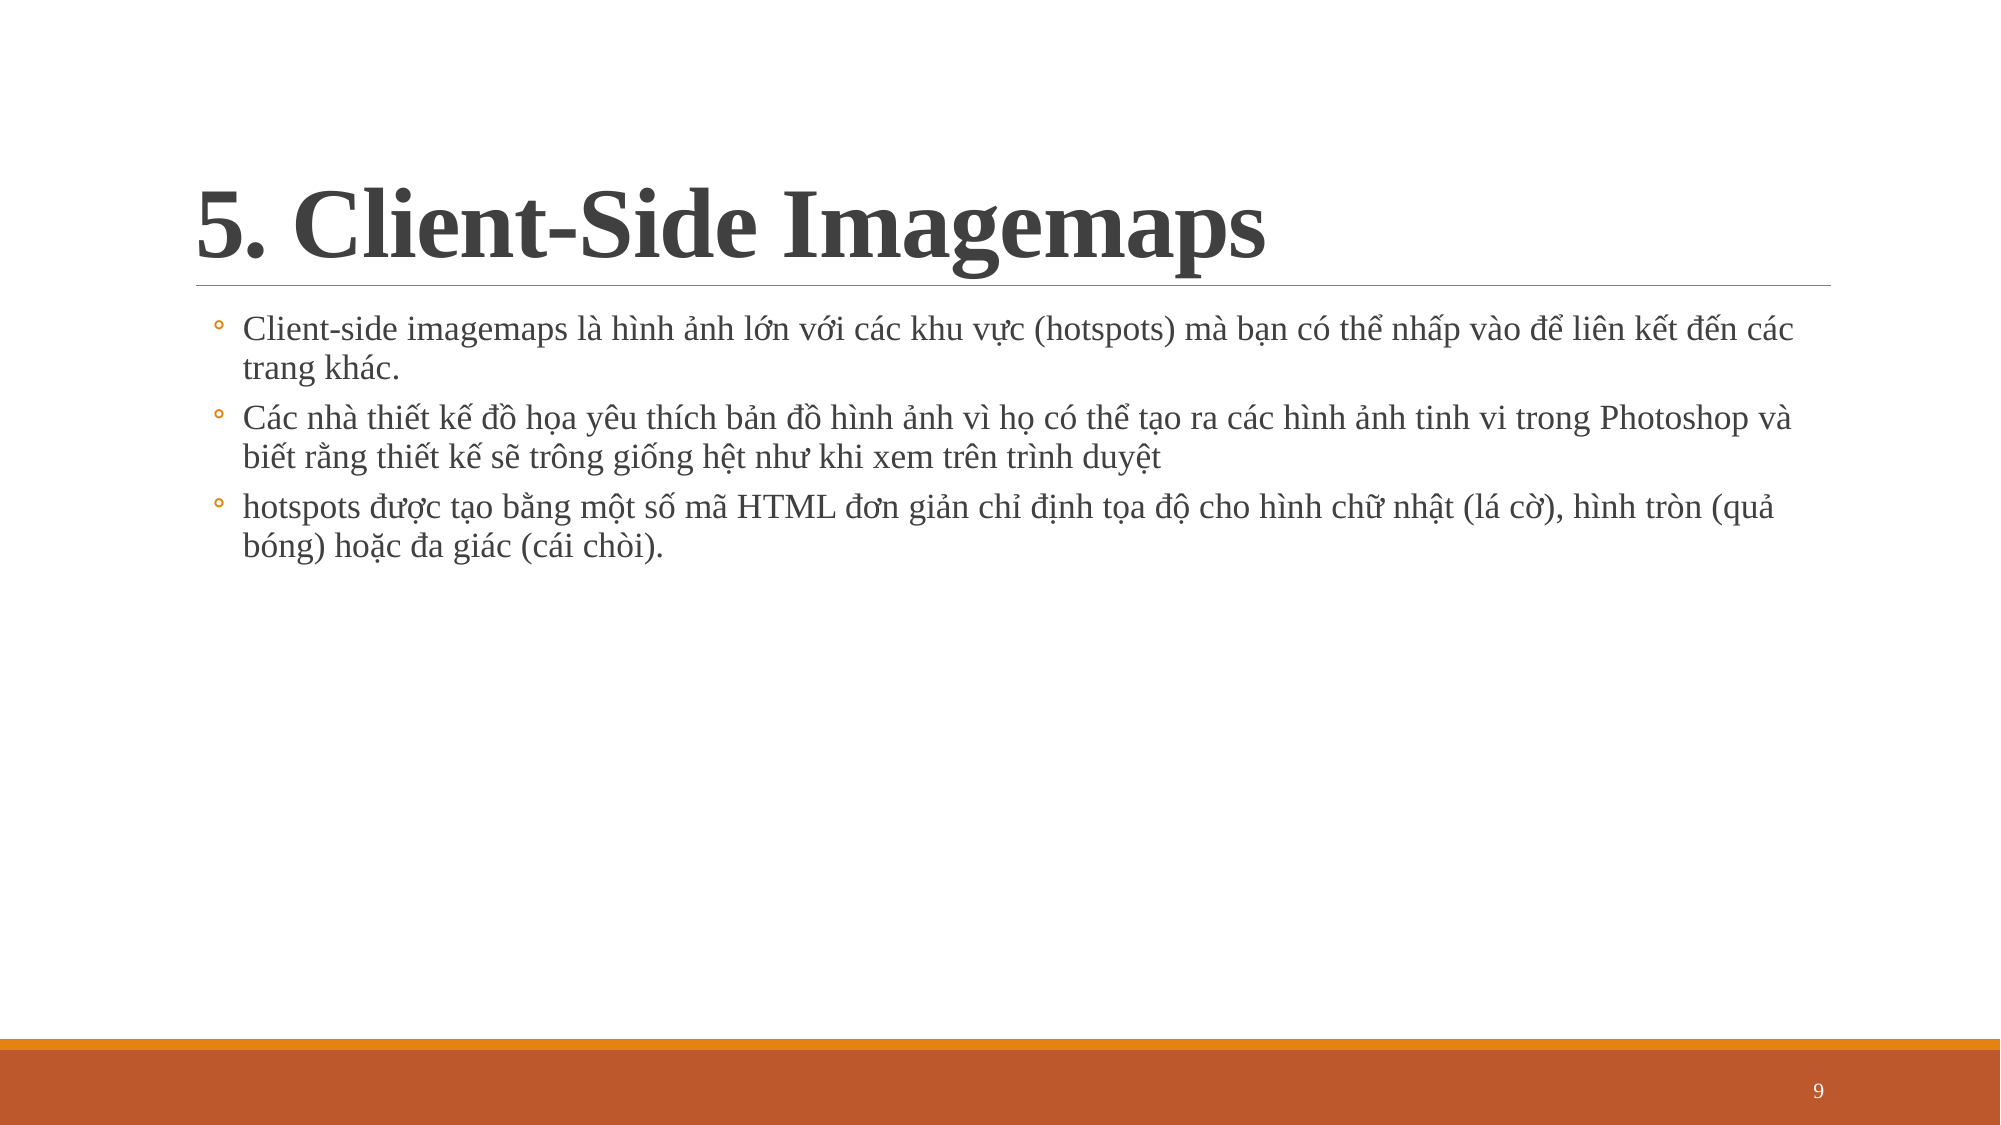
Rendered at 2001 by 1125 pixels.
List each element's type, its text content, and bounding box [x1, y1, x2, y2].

title 5. Client-Side Imagemaps [180, 47, 1830, 285]
list Client-side imagemaps là hình ảnh lớn với các khu vực (hotspots) mà bạn có thể nhấp vào để liên kết đến các trang khác. Các nhà thiết kế đồ họa yêu thích bản đồ hình ảnh vì họ có thể tạo ra các hình ảnh tinh vi trong Photoshop và biết rằng thiết kế sẽ trông giống hệt như khi xem trên trình duyệt hotspots được tạo bằng một số mã HTML đơn giản chỉ định tọa độ cho hình chữ nhật (lá cờ), hình tròn (quả bóng) hoặc đa giác (cái chòi). [180, 302, 1830, 963]
slide_number 9 [1624, 1059, 1840, 1120]
